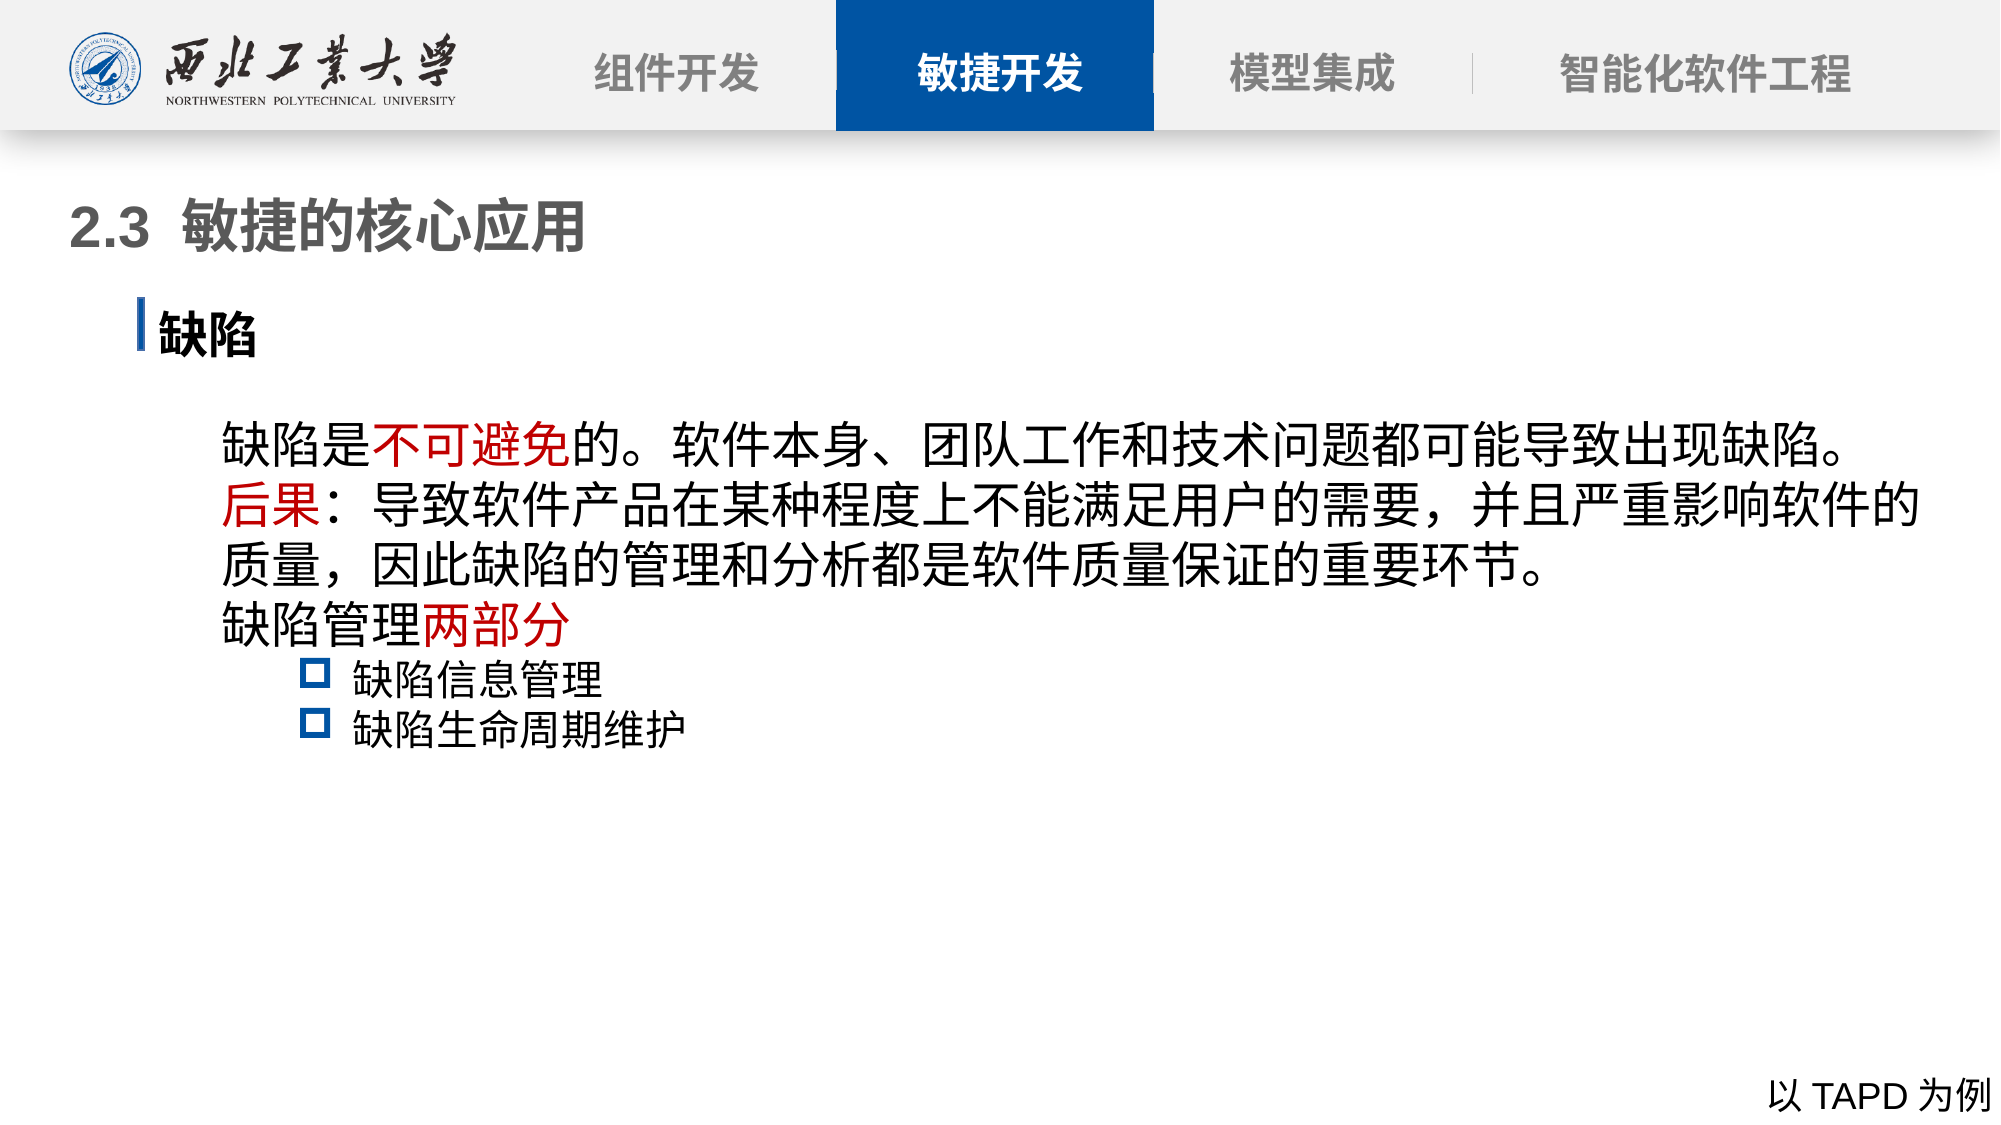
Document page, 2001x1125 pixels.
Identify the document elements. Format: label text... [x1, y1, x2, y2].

text_box 缺陷是不可避免的。软件本身、团队工作和技术问题都可能导致出现缺陷。 后果：导致软件产品在某种程度上不能满足用户的需要，并且严重影响软件的质量，因此缺陷的管理和分析都是软件质量保证的重要环节。 缺陷管理两部分 缺陷信息管理 缺陷生命周期维护 [206, 406, 1954, 881]
text_box [0, 0, 836, 131]
picture [69, 32, 456, 105]
text_box 2.3 敏捷的核心应用 [69, 181, 703, 268]
text_box 模型集成 [1190, 38, 1435, 105]
text_box 以TAPD为例 [1750, 1064, 2000, 1125]
text_box 智能化软件工程 [1509, 39, 1902, 106]
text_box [206, 575, 480, 760]
text_box [1154, 0, 2000, 131]
text_box [836, 0, 1154, 131]
text_box 组件开发 [566, 38, 787, 105]
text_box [137, 296, 1237, 373]
text_box 敏捷开发 [861, 38, 1141, 105]
